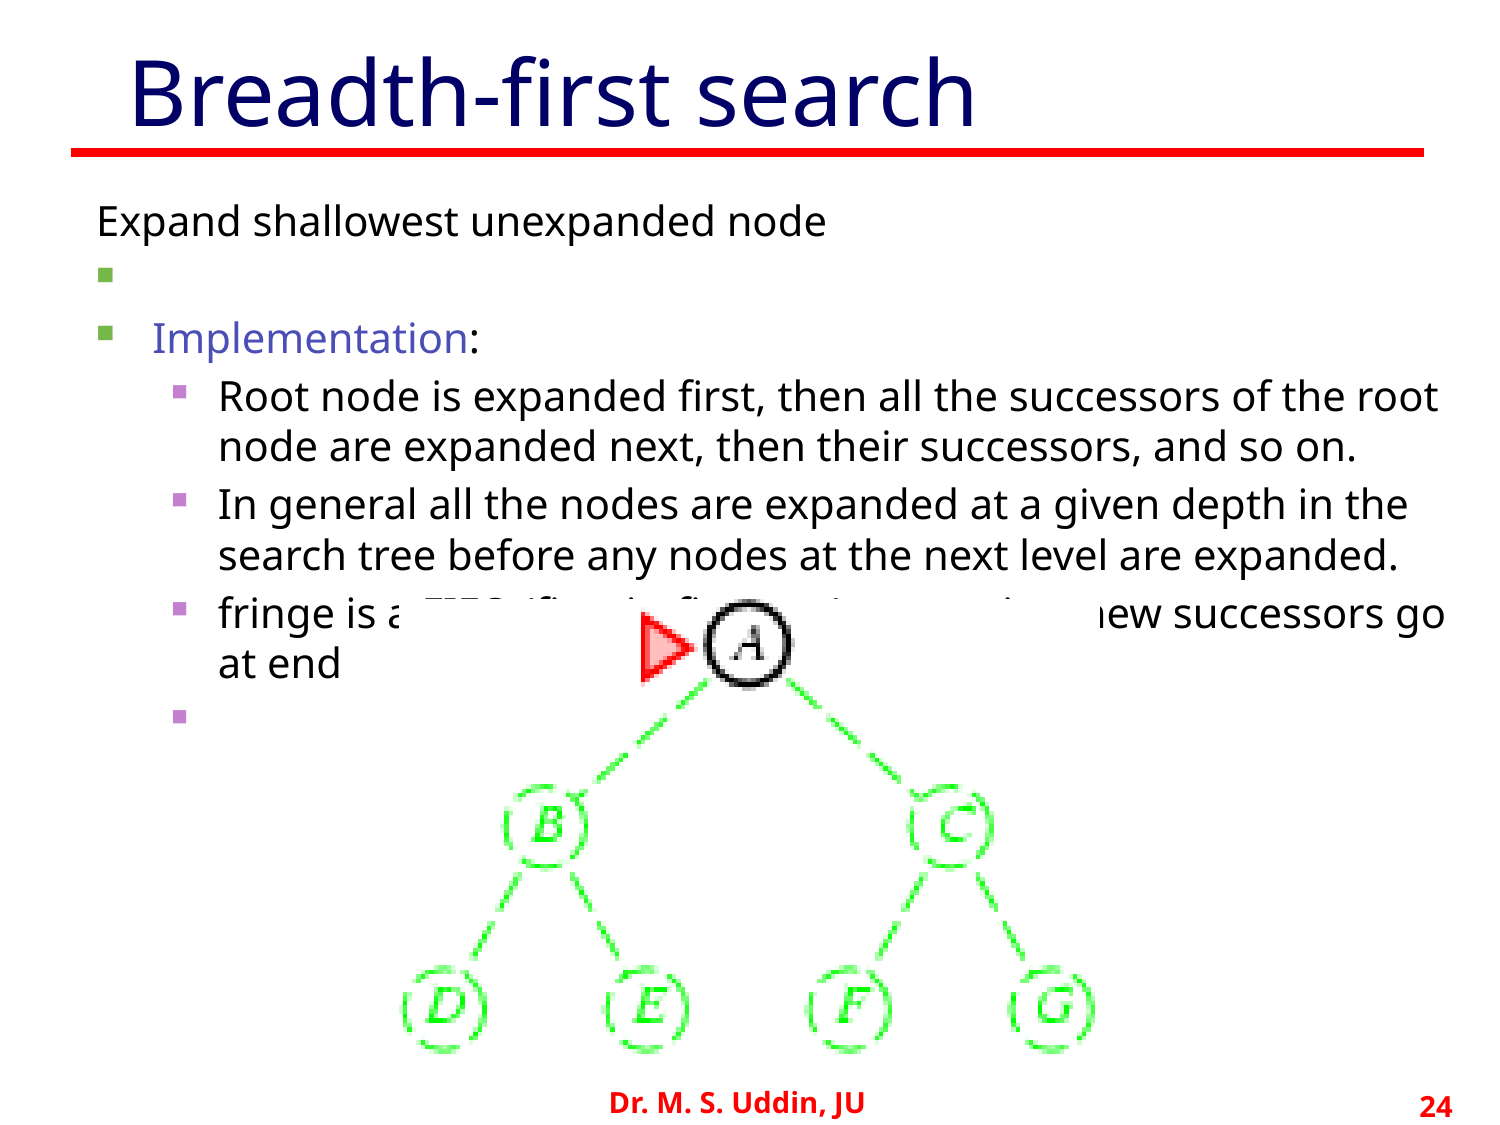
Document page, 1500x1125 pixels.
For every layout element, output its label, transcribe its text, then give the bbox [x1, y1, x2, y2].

title Breadth-first search [112, 12, 1391, 153]
picture [399, 599, 1100, 1063]
footer Dr. M. S. Uddin, JU [500, 1063, 975, 1125]
slide_number 24 [1155, 1060, 1468, 1125]
list Expand shallowest unexpanded node Implementation: Root node is expanded first, then all the successors of the root node are expanded next, then their successors, and so on. In general all the nodes are expanded at a given depth in the search tree before any nodes at the next level are expanded. fringe is a FIFO (first-in-first-out) queue, i.e., new successors go at end [80, 187, 1500, 650]
